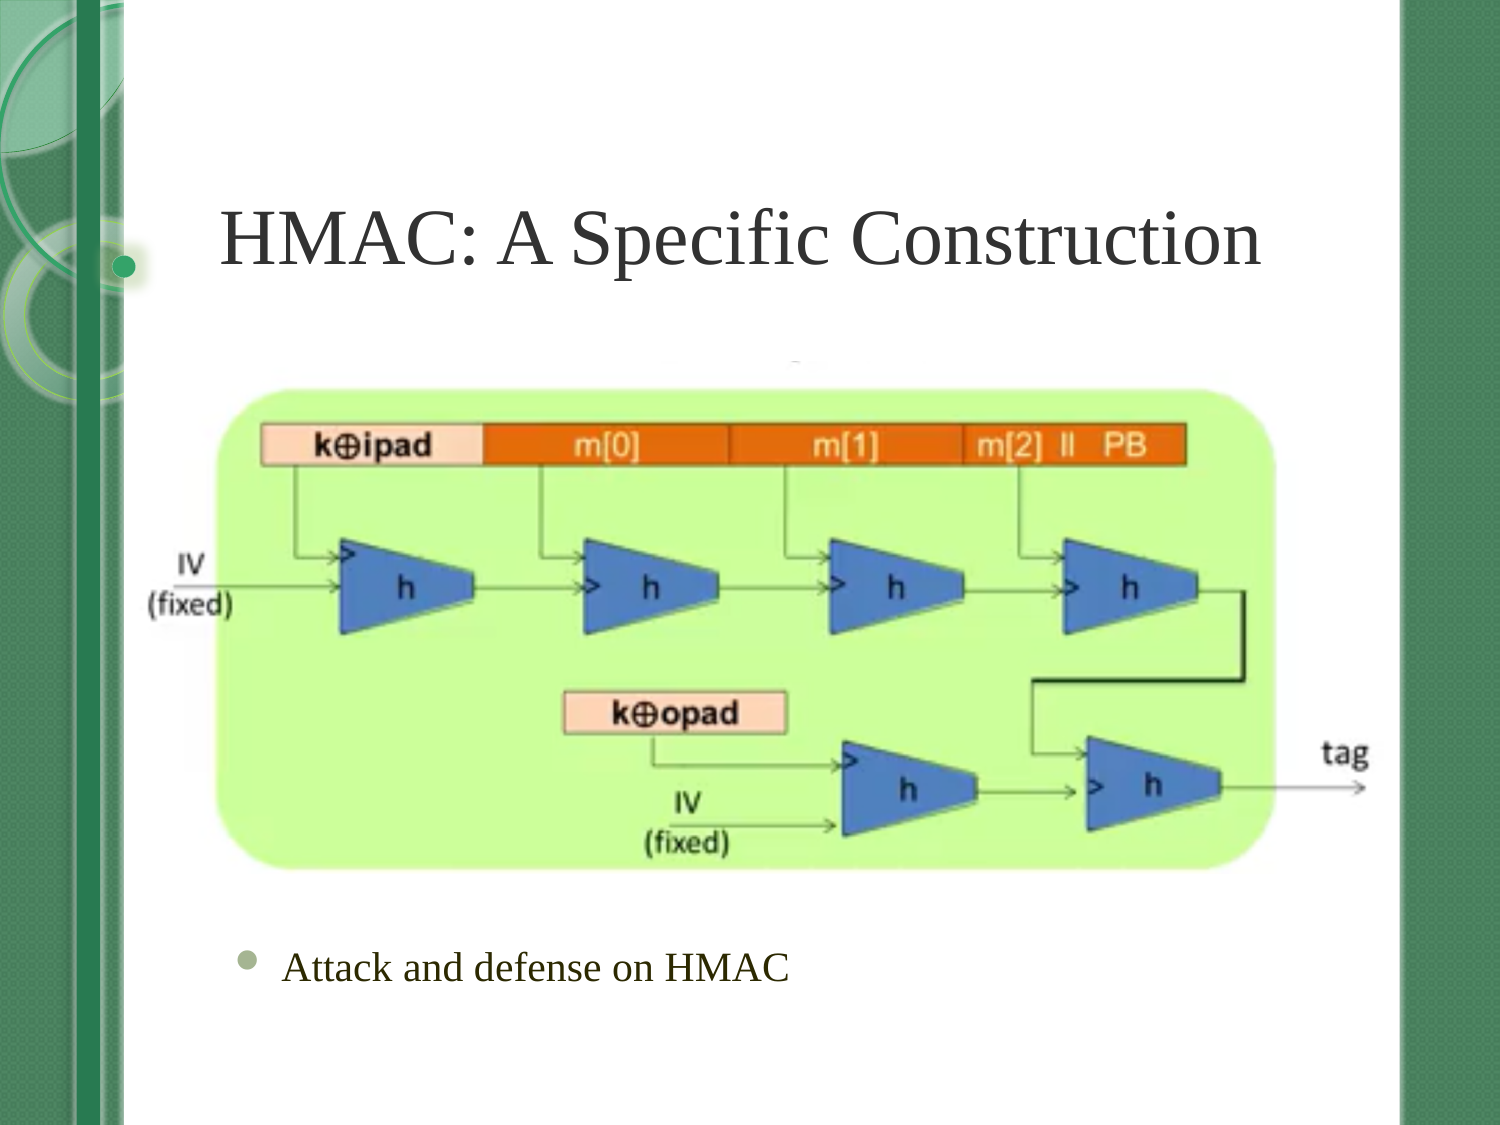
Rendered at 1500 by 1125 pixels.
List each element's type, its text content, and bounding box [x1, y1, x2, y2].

list Attack and defense on HMAC [206, 306, 1400, 1125]
title HMAC: A Specific Construction [204, 138, 1388, 327]
picture [131, 361, 1385, 874]
